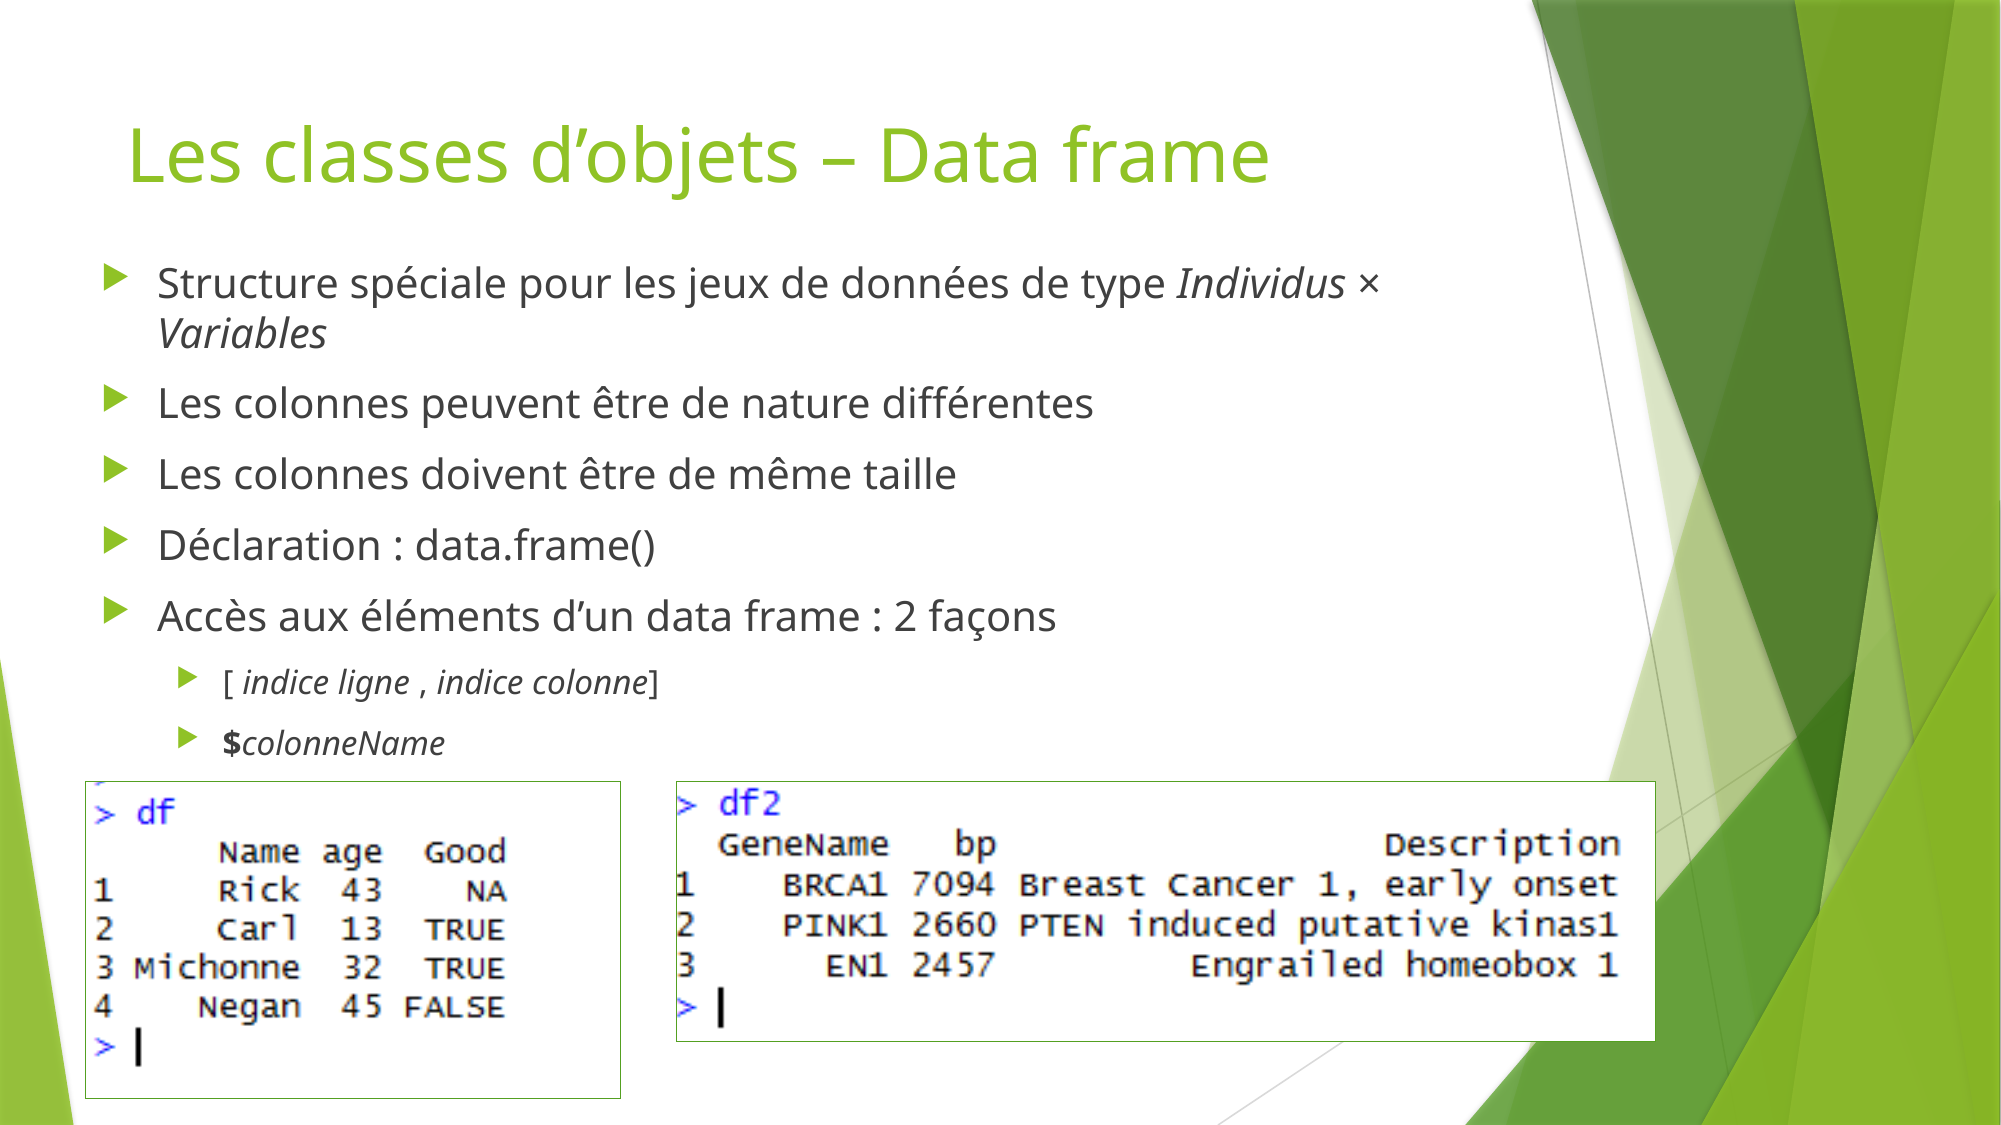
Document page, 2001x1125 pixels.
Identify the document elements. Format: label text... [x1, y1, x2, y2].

picture [676, 781, 1656, 1043]
list Structure spéciale pour les jeux de données de type Individus × Variables Les colonnes peuvent être de nature différentes Les colonnes doivent être de même taille Déclaration : data.frame() Accès aux éléments d’un data frame : 2 façons [ indice ligne , indice colonne] $colonneName [85, 248, 1496, 886]
title Les classes d’objets – Data frame [111, 99, 1522, 317]
picture [85, 781, 622, 1099]
